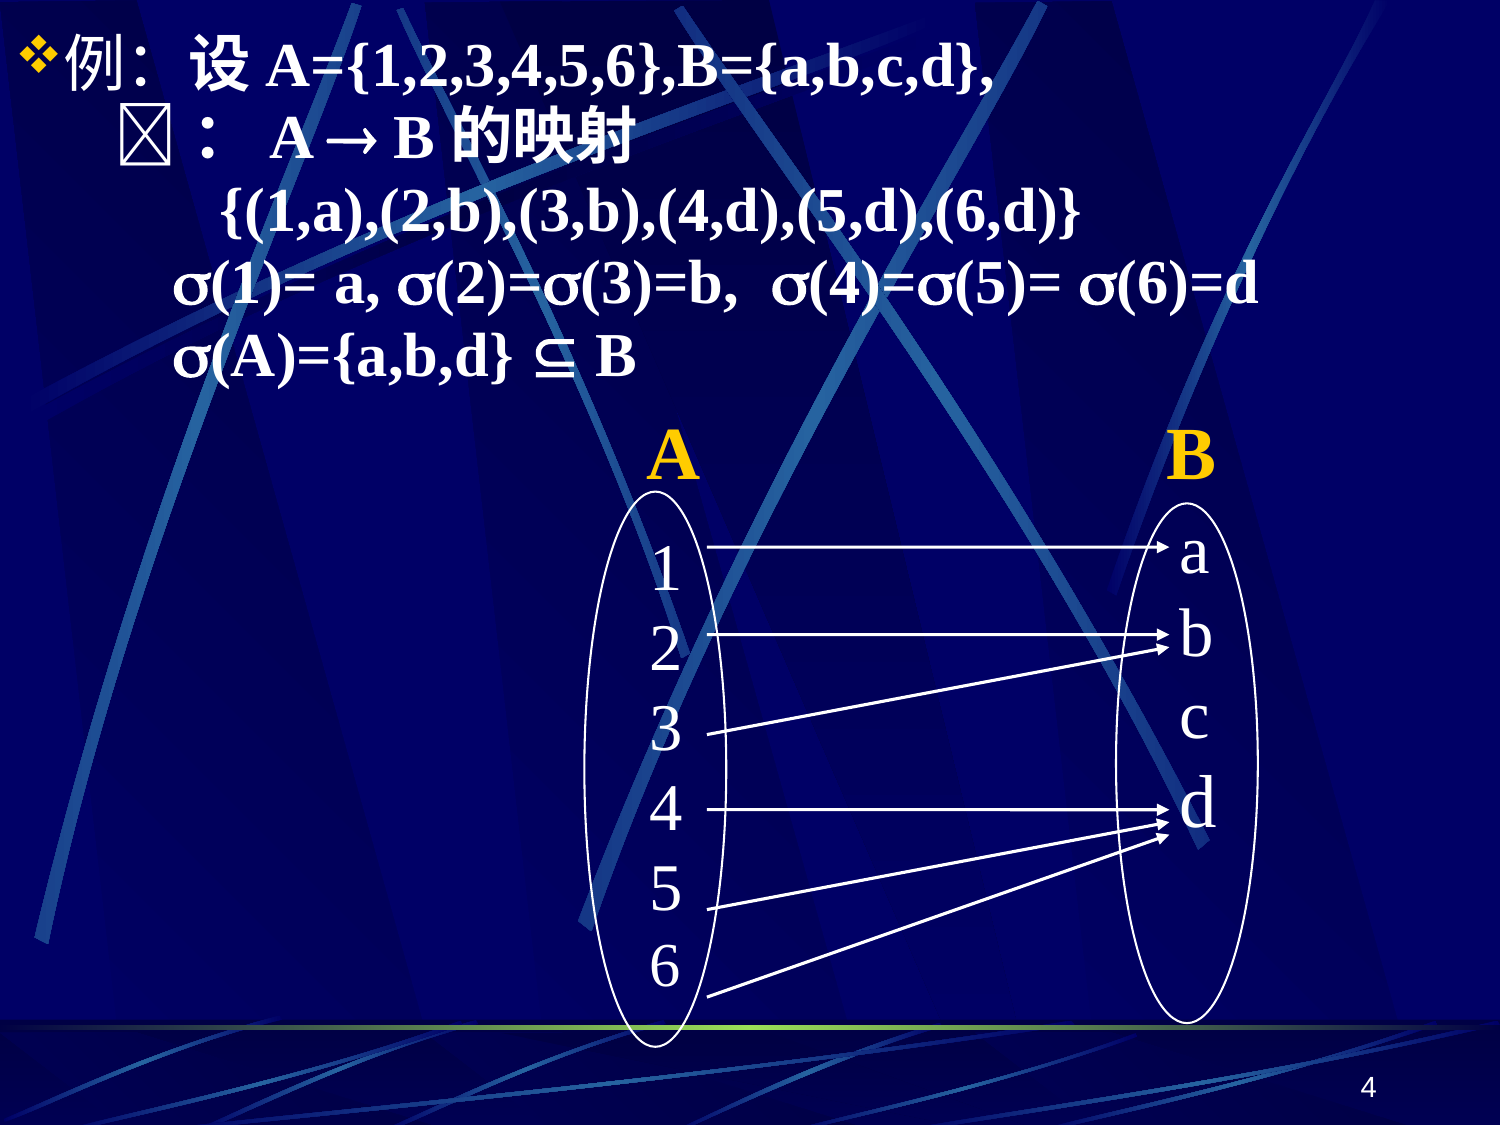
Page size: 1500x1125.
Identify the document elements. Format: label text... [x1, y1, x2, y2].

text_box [584, 396, 1258, 1048]
list 例：设A={1,2,3,4,5,6},B={a,b,c,d}, ：A  B的映射 {(1,a),(2,b),(3,b),(4,d),(5,d),(6,d)} (1)= a, (2)=(3)=b, (4)=(5)= (6)=d (A)={a,b,d}  B [0, 31, 1442, 440]
footer [516, 1035, 993, 1111]
slide_number 4 [1079, 1035, 1393, 1111]
